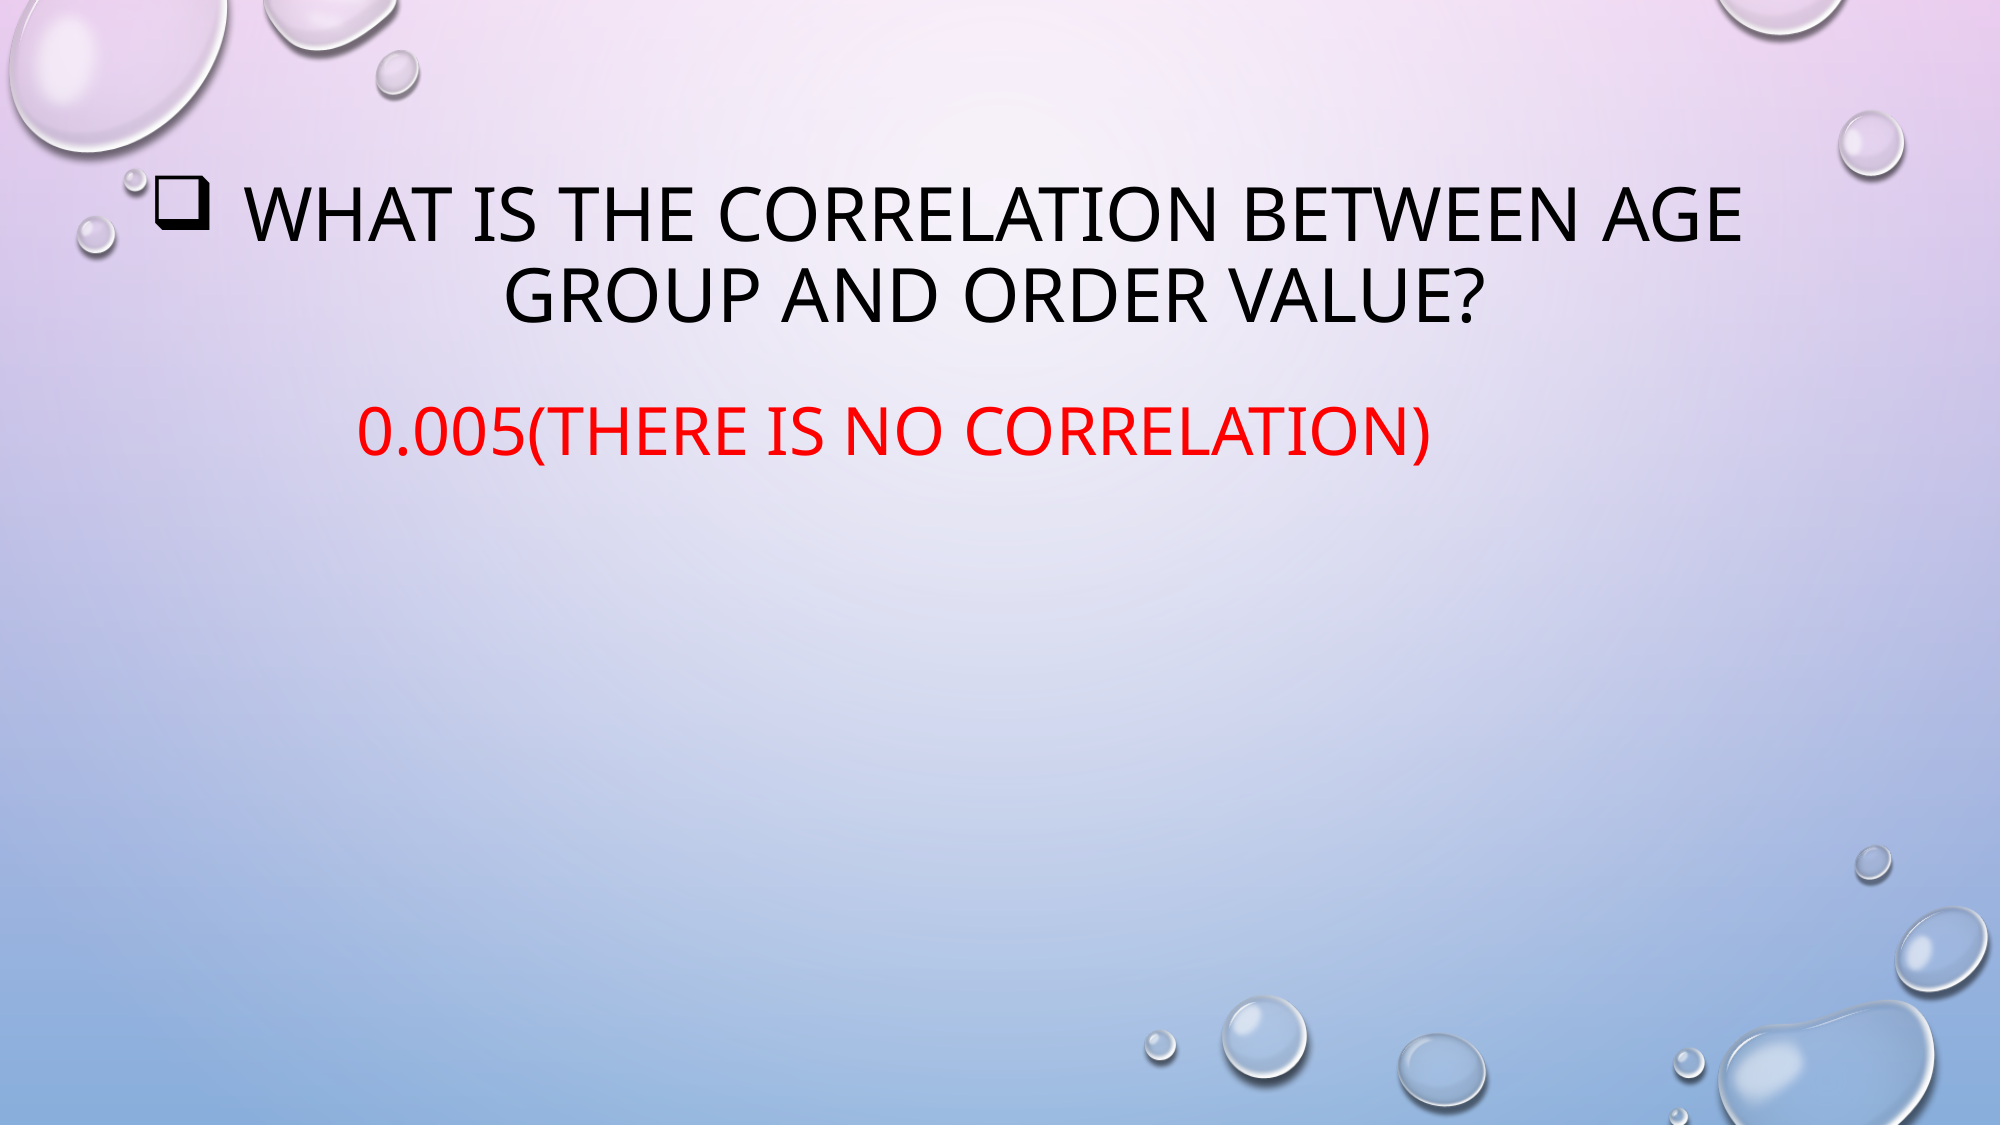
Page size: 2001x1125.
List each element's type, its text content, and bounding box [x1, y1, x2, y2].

picture [0, 0, 2000, 1125]
list 0.005(there is no correlation) [341, 365, 1799, 541]
title What is the correlation between age group and order value? [97, 126, 1798, 389]
